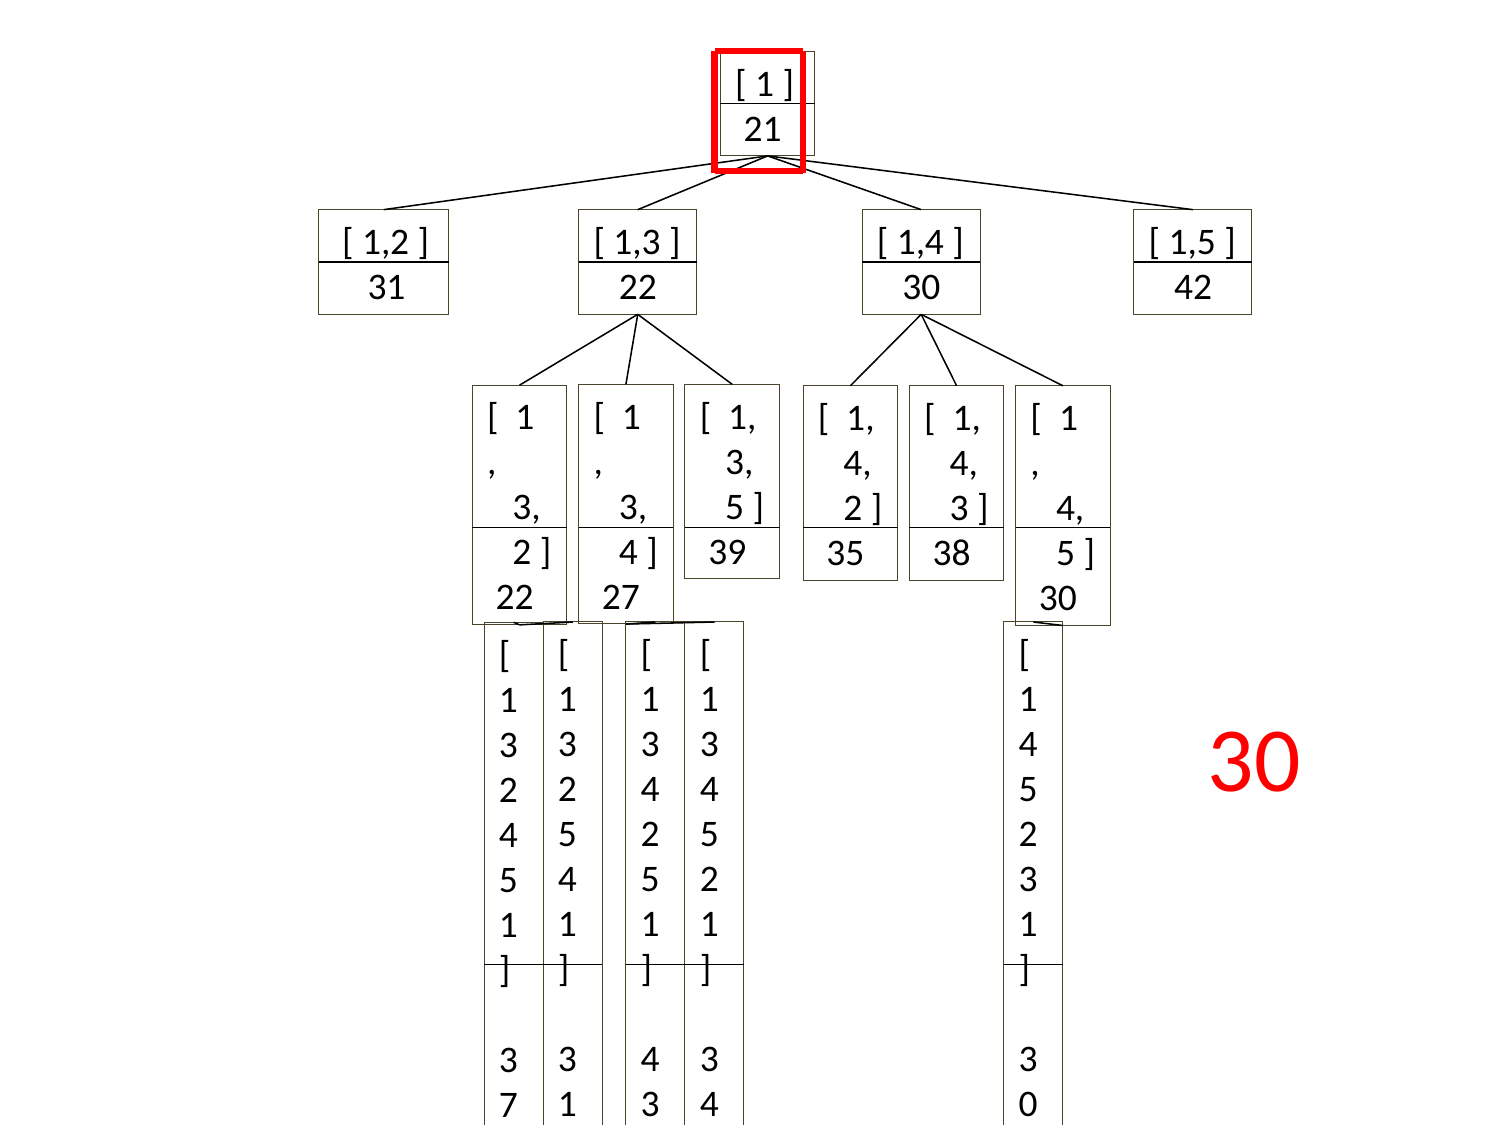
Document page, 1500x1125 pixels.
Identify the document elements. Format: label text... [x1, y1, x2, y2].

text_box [318, 50, 1253, 1093]
text_box 30 [1257, 692, 1424, 818]
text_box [714, 50, 804, 174]
